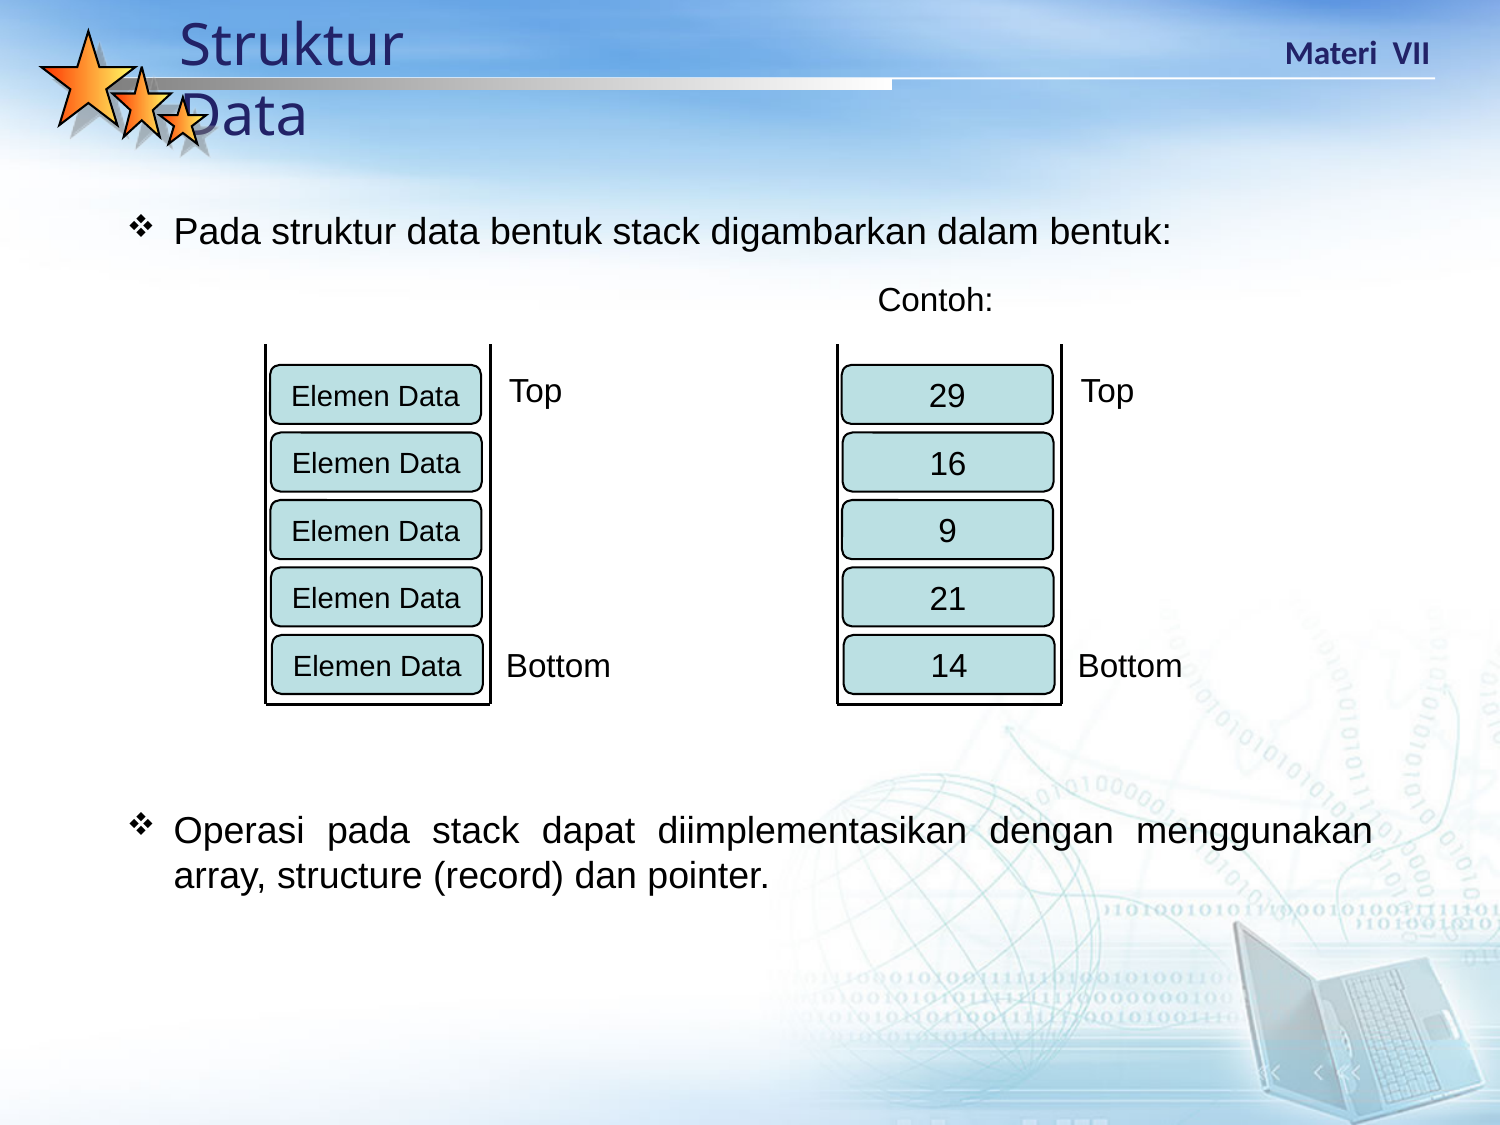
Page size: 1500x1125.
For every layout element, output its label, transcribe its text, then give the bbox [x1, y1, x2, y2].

picture [0, 0, 1500, 1125]
text_box 9 [841, 500, 1054, 560]
text_box 29 [841, 364, 1053, 424]
text_box 21 [842, 567, 1054, 627]
text_box Operasi pada stack dapat diimplementasikan dengan menggunakan array, structure (record) dan pointer. [112, 776, 1388, 926]
text_box Top [1067, 361, 1150, 417]
text_box Contoh: [862, 270, 1009, 326]
text_box Pada struktur data bentuk stack digambarkan dalam bentuk: [112, 184, 1424, 275]
text_box 16 [842, 432, 1054, 492]
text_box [265, 343, 628, 705]
text_box Bottom [1067, 636, 1198, 692]
text_box 14 [843, 634, 1055, 695]
